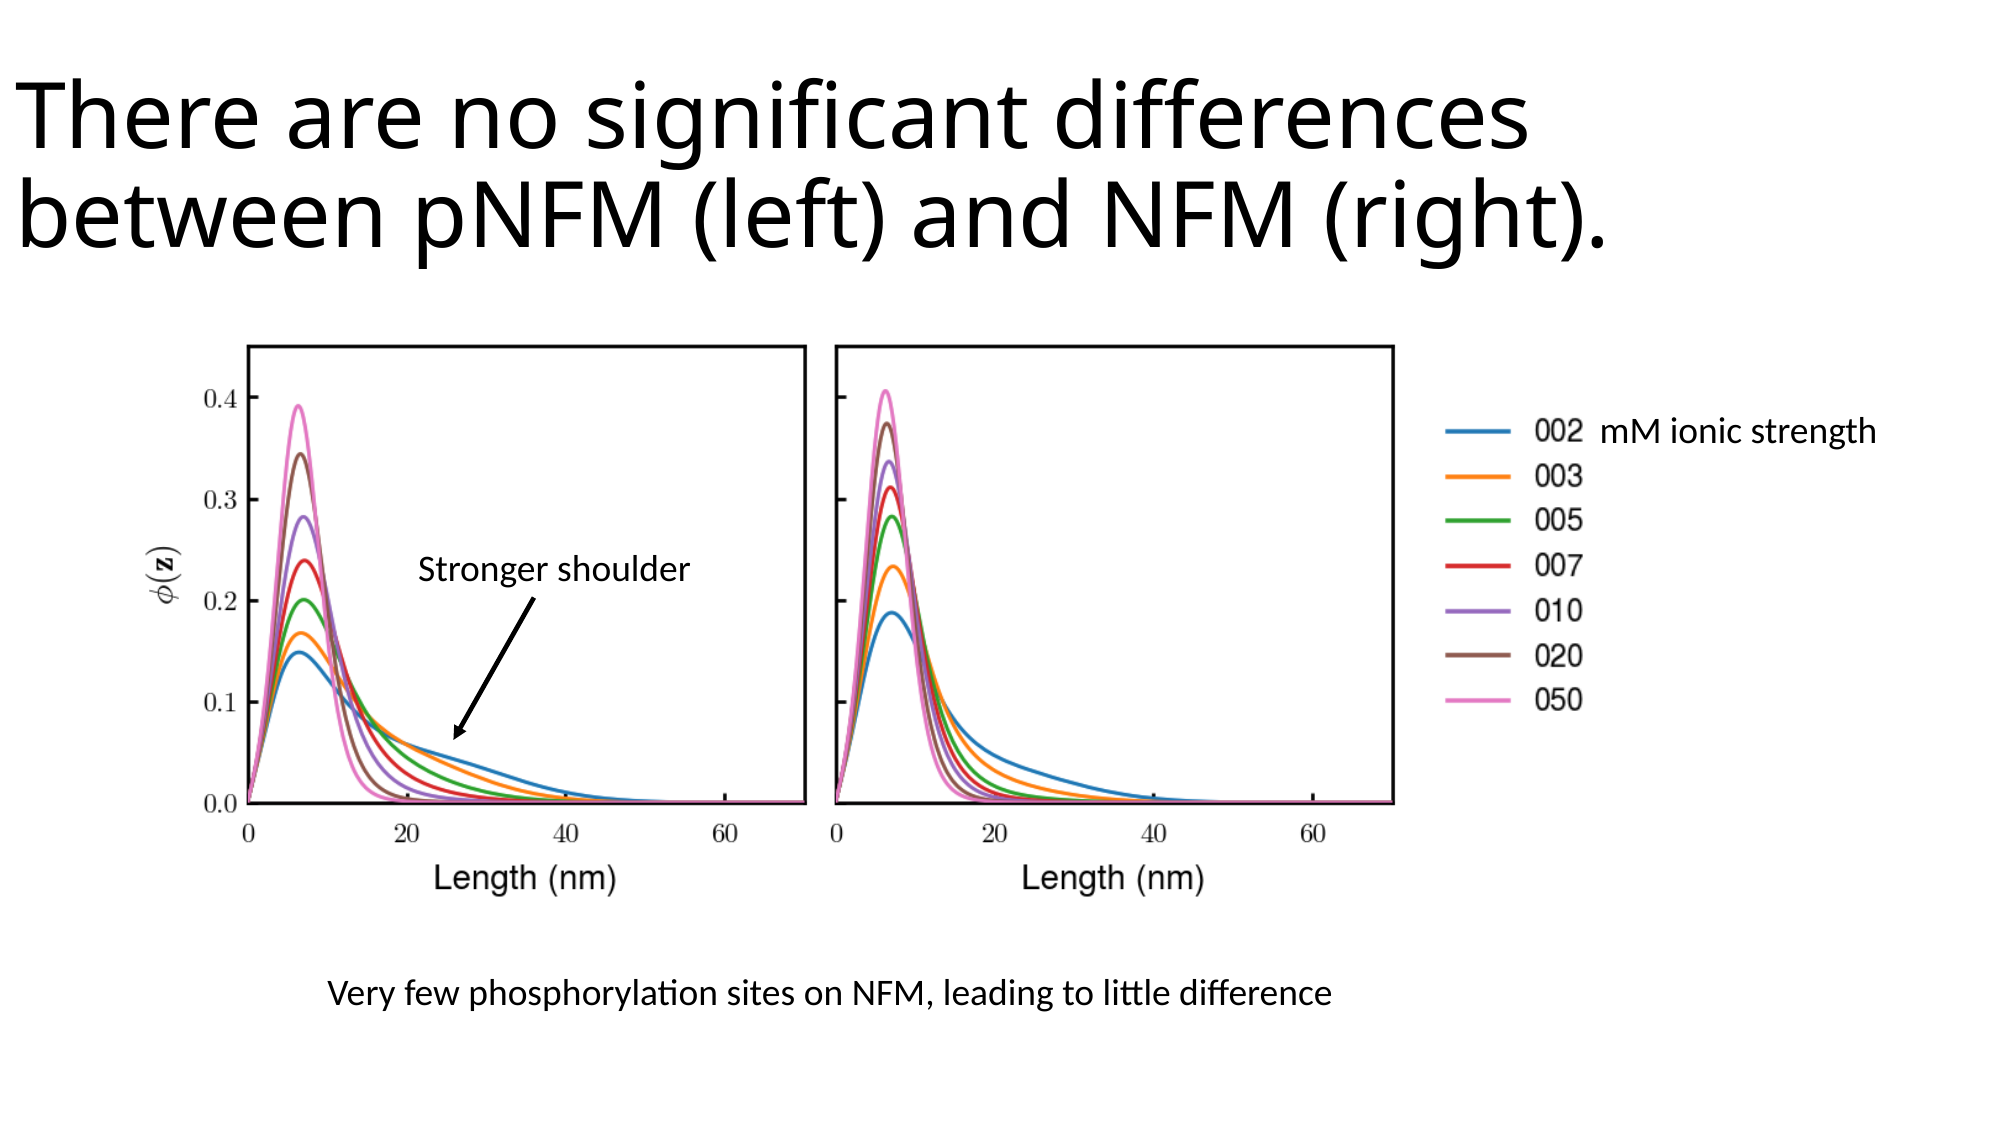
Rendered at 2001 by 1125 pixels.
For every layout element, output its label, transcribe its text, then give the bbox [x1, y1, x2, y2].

text_box Very few phosphorylation sites on NFM, leading to little difference [267, 961, 1393, 1021]
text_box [453, 597, 534, 740]
picture [1430, 402, 1604, 732]
text_box mM ionic strength [1584, 398, 1911, 458]
picture [132, 325, 1418, 909]
title There are no significant differences between pNFM (left) and NFM (right). [0, 59, 1863, 278]
